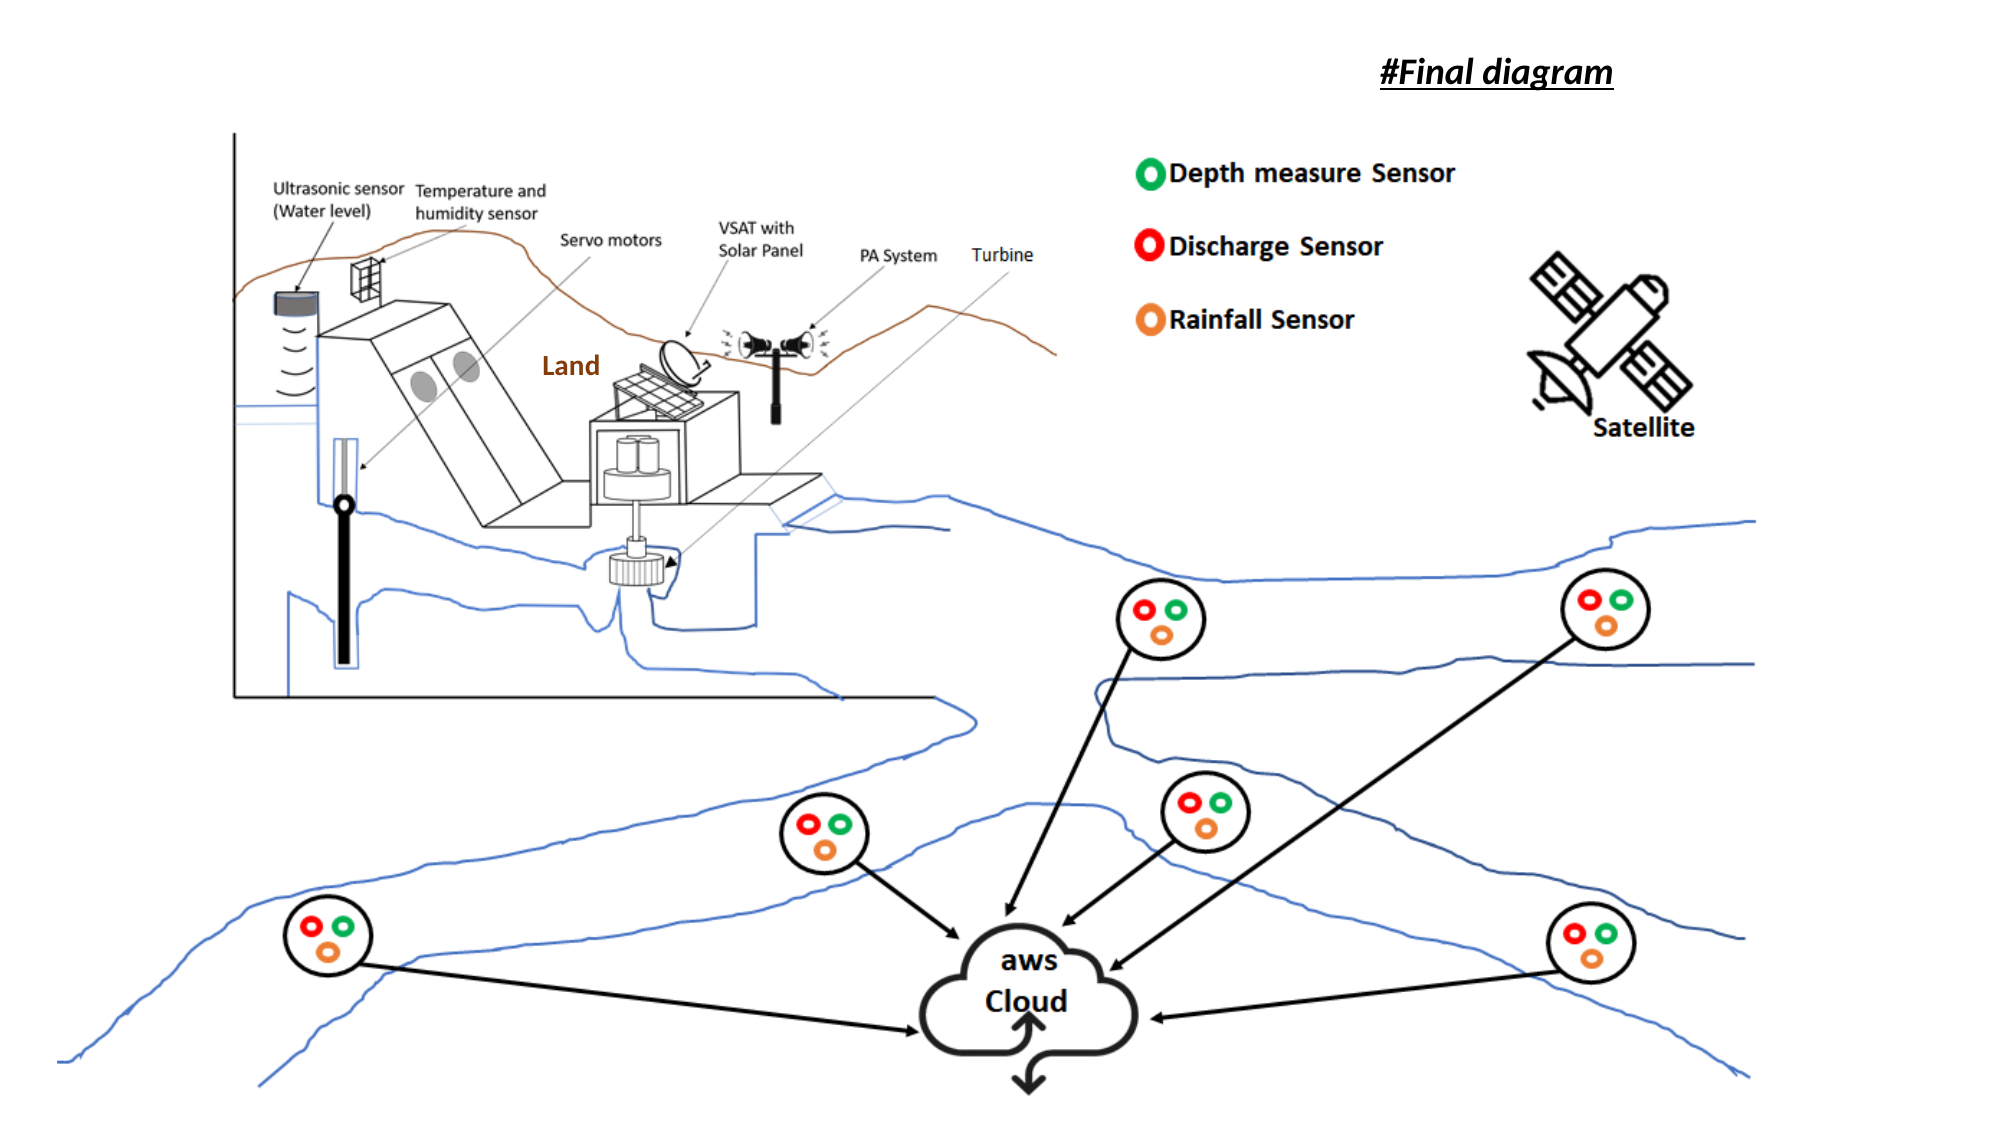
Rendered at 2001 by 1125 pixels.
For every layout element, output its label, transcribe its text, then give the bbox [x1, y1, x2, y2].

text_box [57, 131, 1782, 1107]
text_box #Final diagram [1364, 39, 1924, 101]
